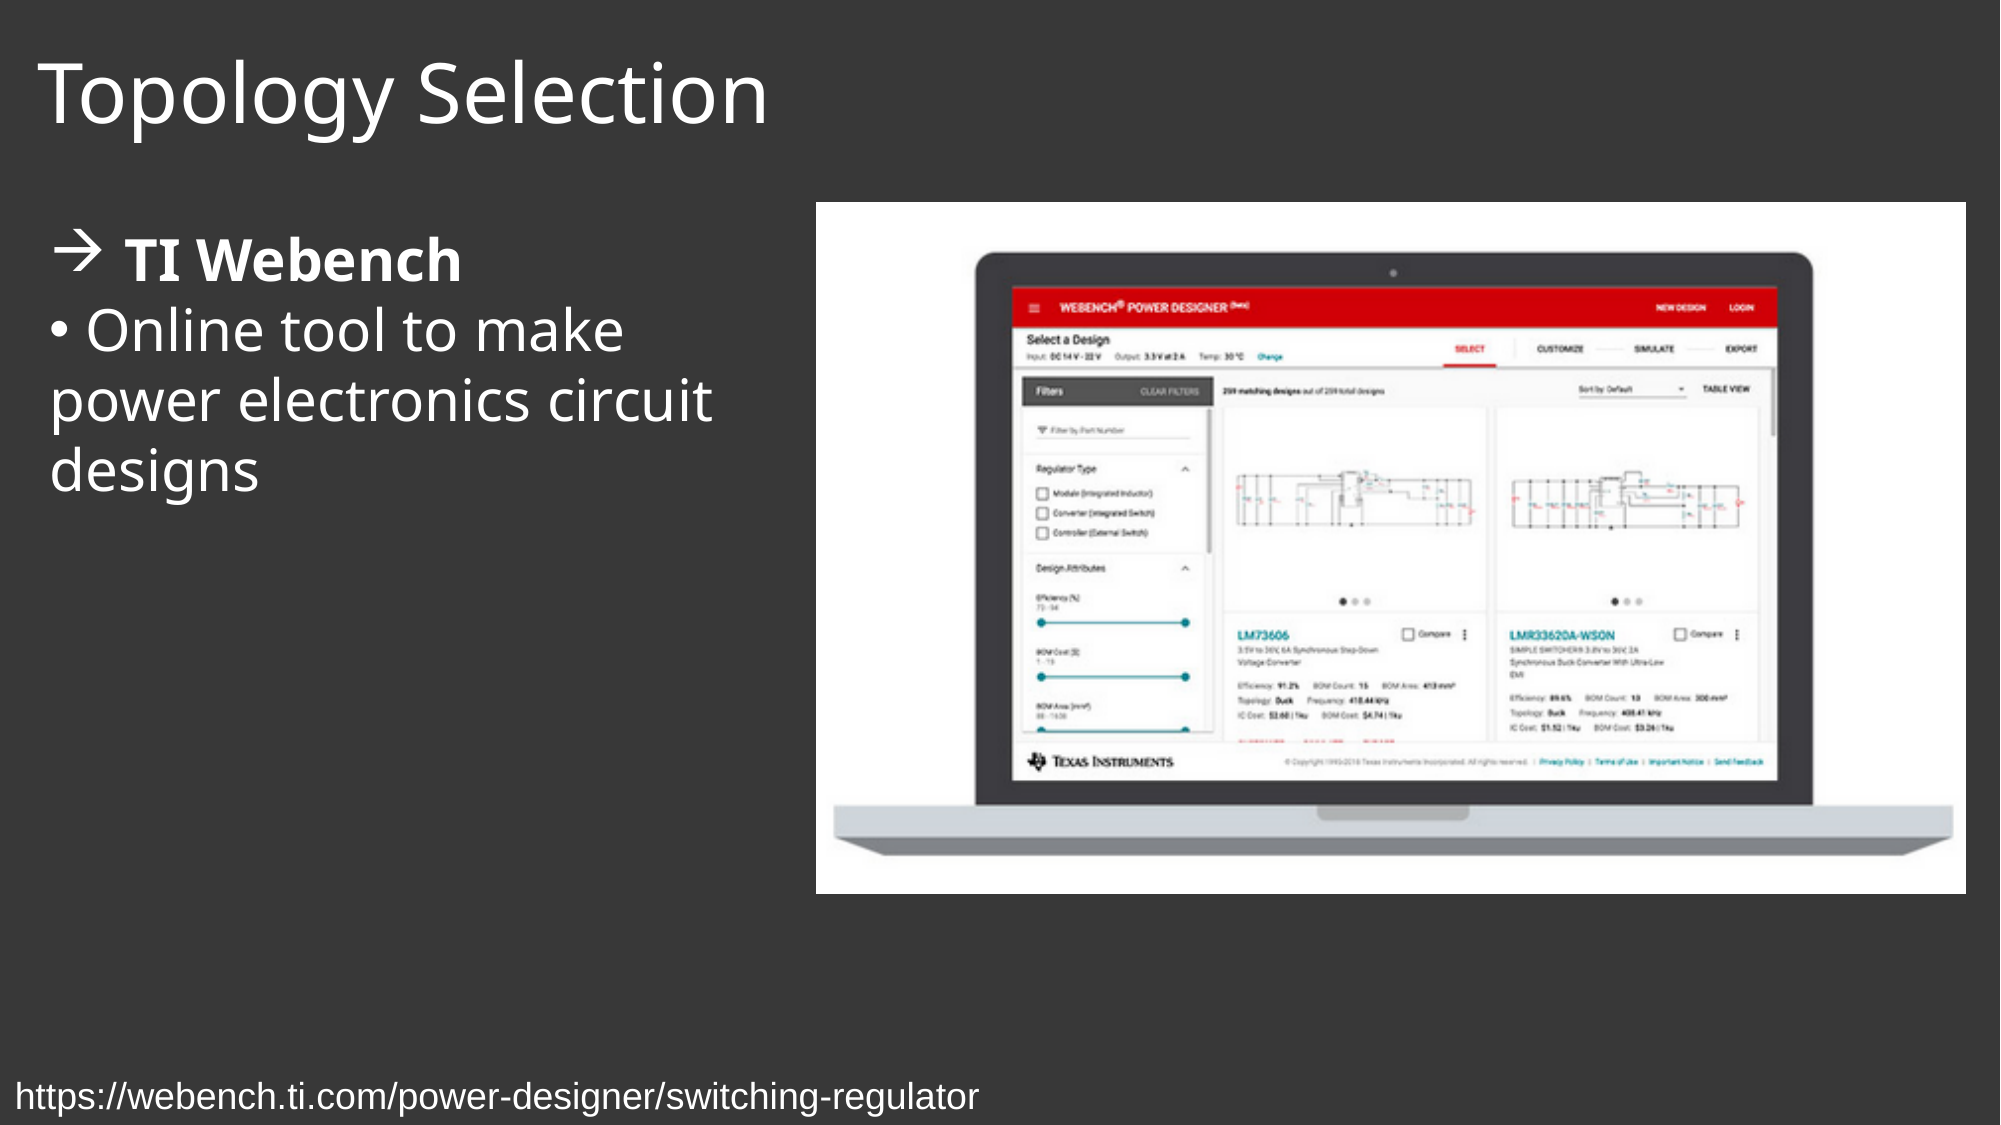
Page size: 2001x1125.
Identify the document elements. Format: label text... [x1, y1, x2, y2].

picture [816, 202, 1966, 894]
text_box TI Webench Online tool to make power electronics circuit designs [34, 215, 782, 511]
title Topology Selection [17, 20, 1827, 146]
text_box https://webench.ti.com/power-designer/switching-regulator [0, 1064, 1007, 1125]
